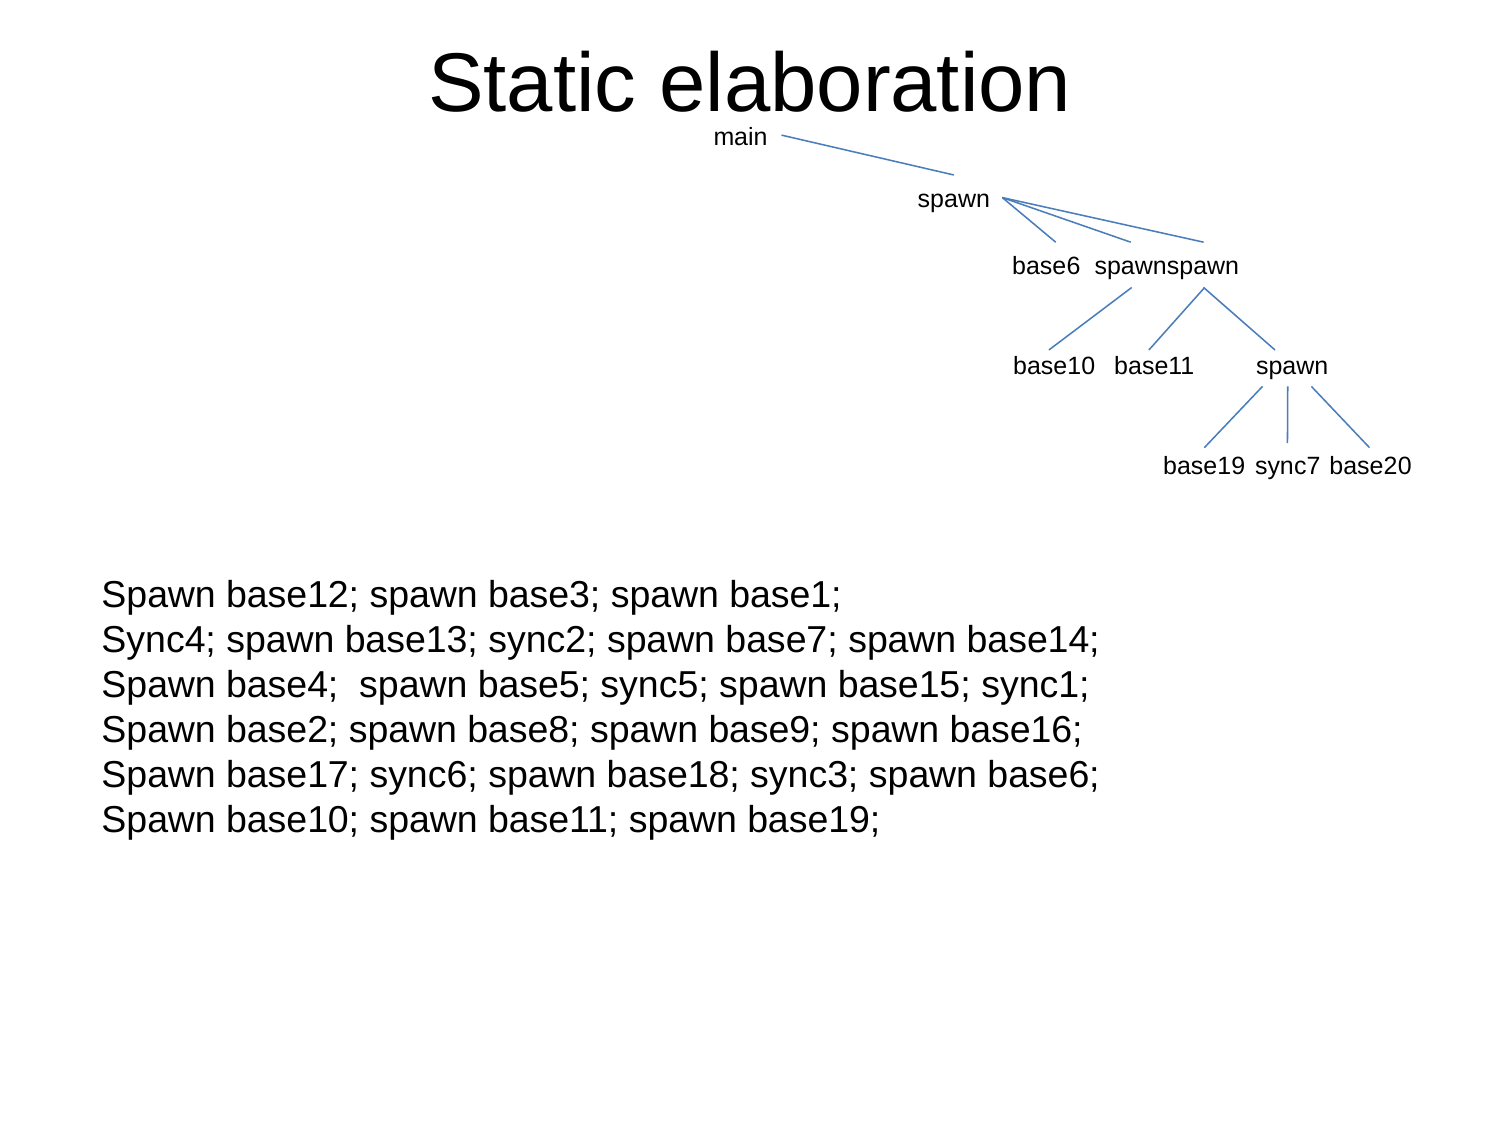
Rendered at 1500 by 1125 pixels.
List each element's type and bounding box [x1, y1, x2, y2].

text_box [86, 562, 1126, 893]
text_box [74, 20, 1427, 488]
